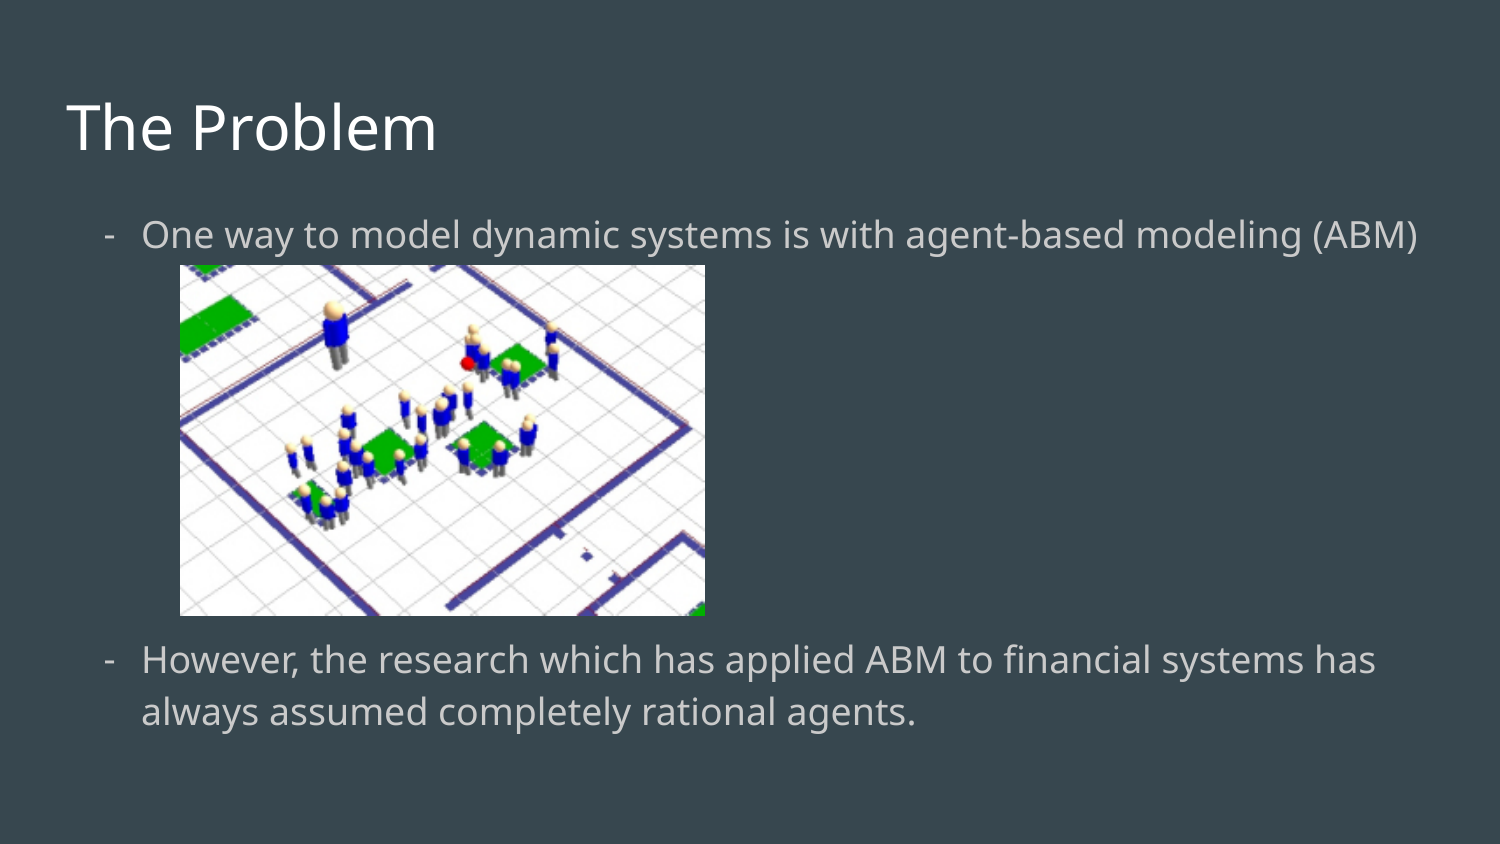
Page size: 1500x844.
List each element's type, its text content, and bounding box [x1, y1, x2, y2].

picture [179, 265, 705, 616]
list One way to model dynamic systems is with agent-based modeling (ABM) However, the research which has applied ABM to financial systems has always assumed completely rational agents. [51, 189, 1449, 750]
title The Problem [51, 72, 1449, 167]
